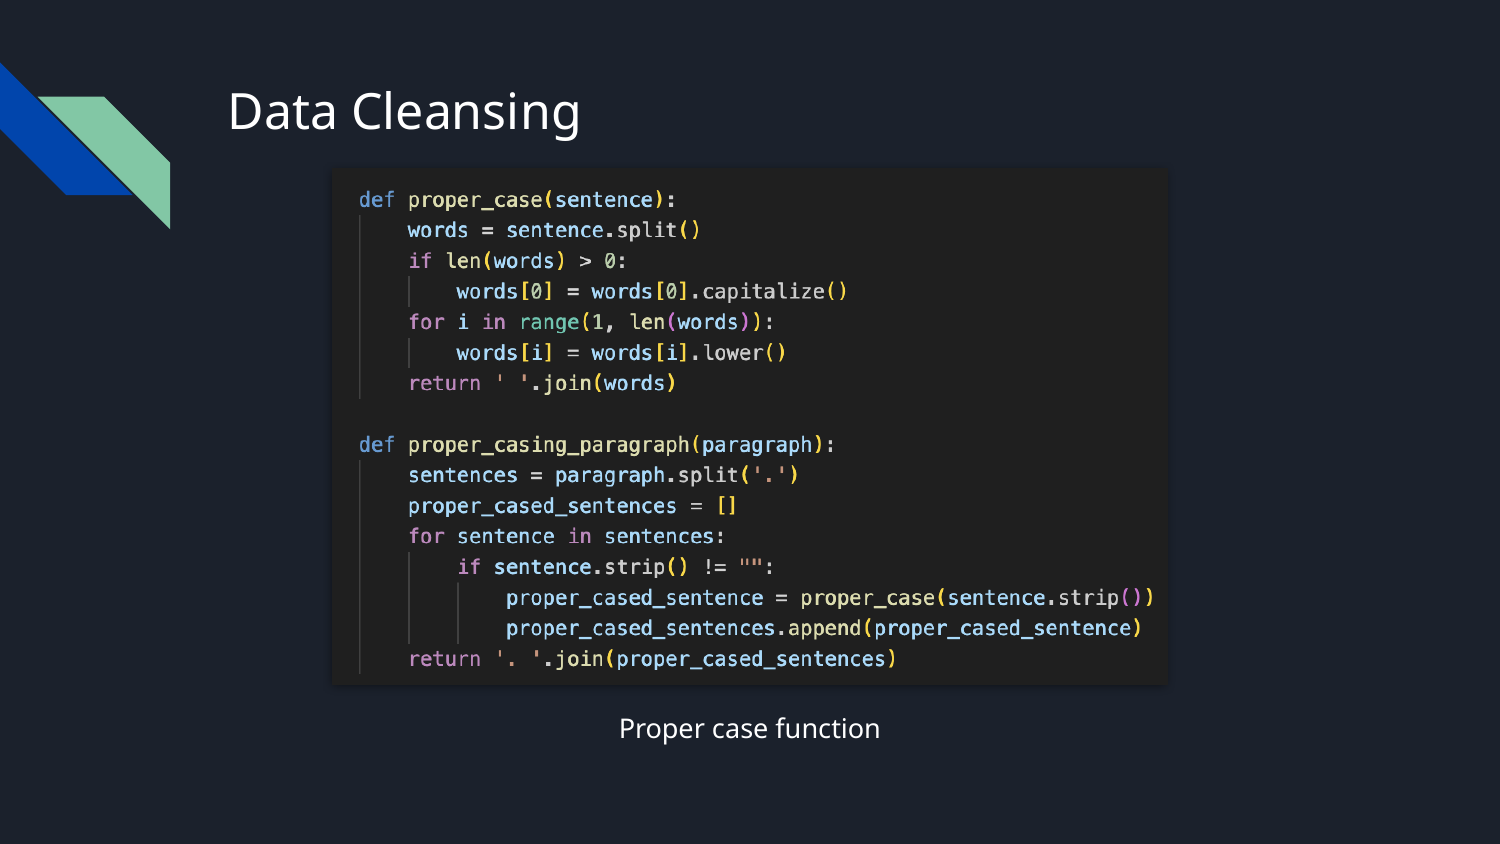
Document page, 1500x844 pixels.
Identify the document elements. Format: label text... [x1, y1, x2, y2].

picture [332, 168, 1168, 685]
title Data Cleansing [212, 64, 1368, 215]
text_box Proper case function [463, 696, 1037, 760]
